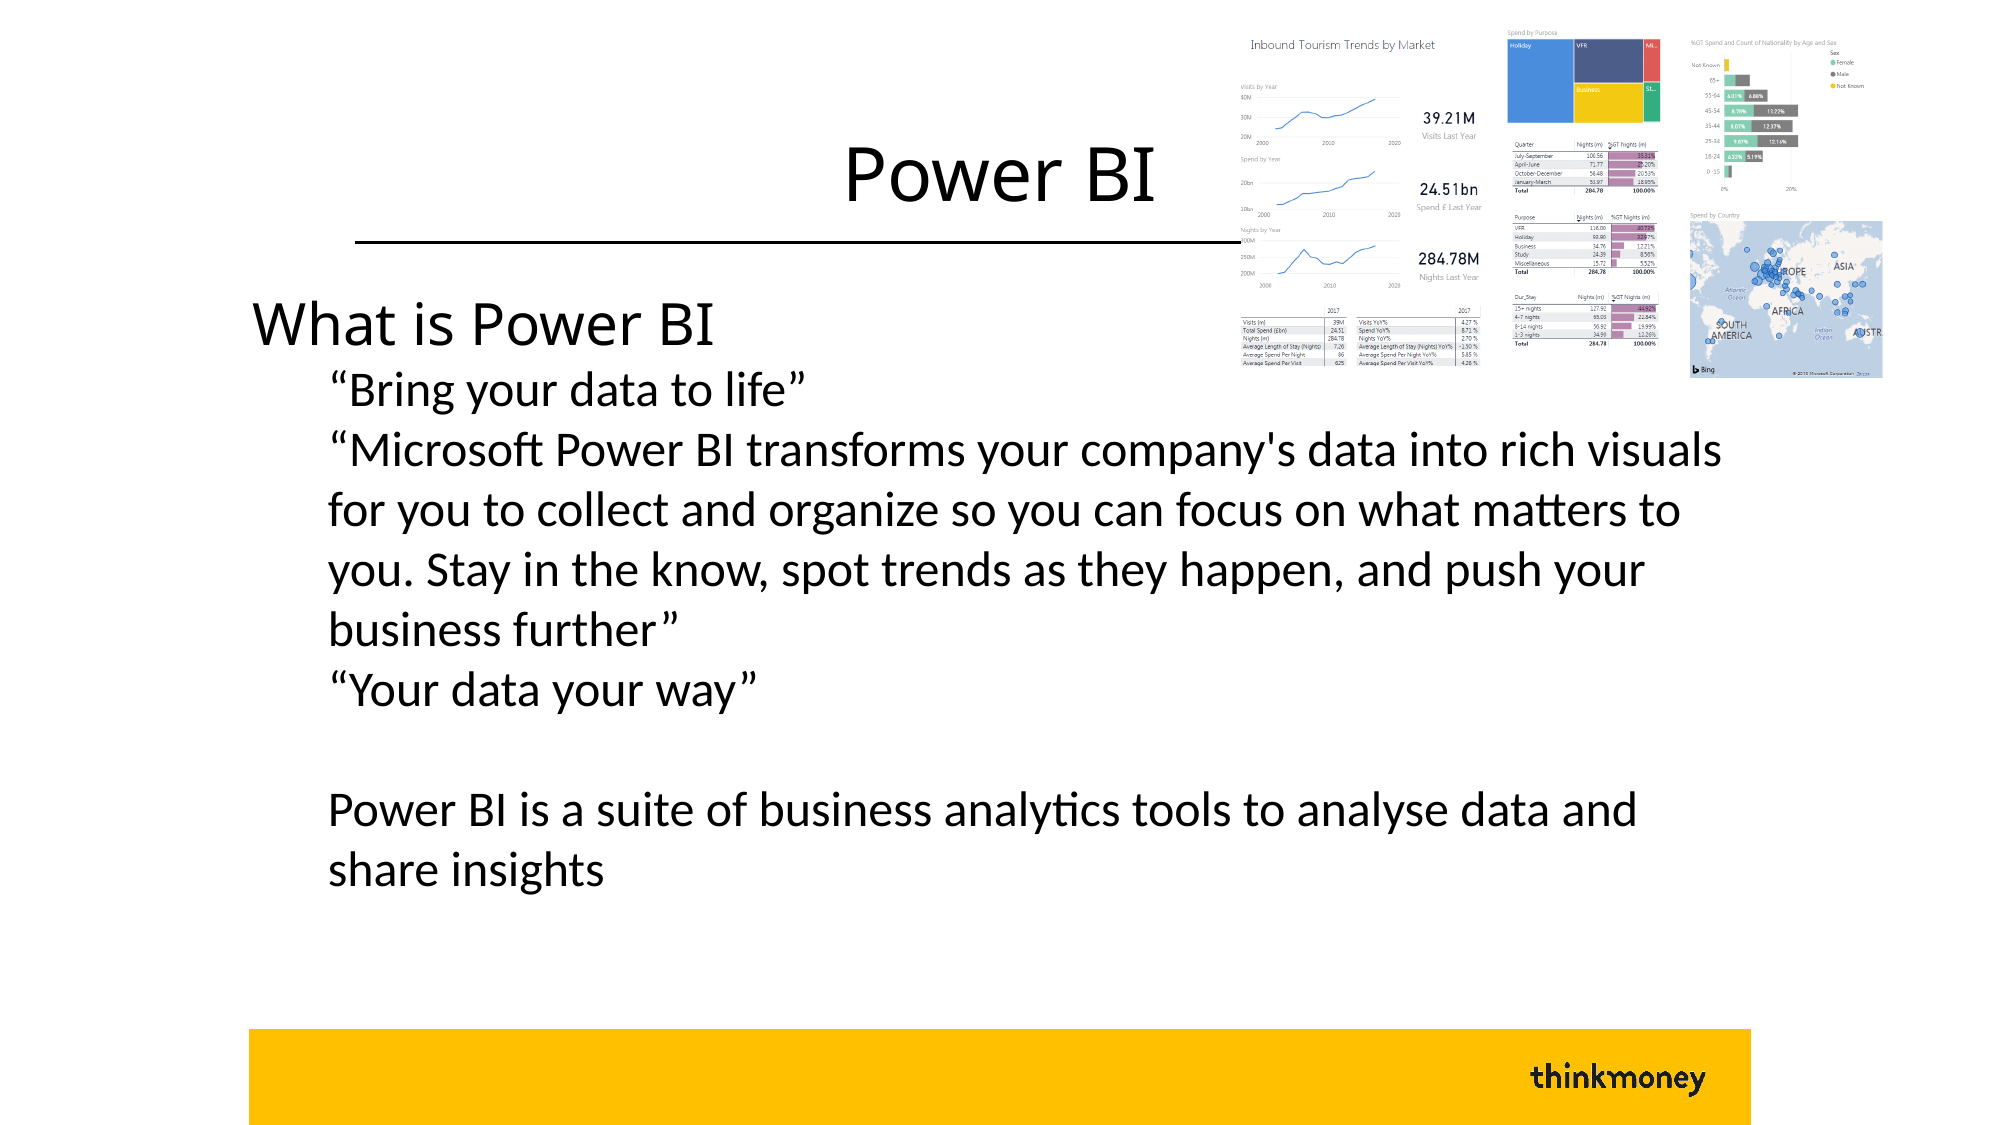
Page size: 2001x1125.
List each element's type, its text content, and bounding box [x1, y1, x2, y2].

picture [1241, 27, 1889, 383]
picture [1530, 1062, 1706, 1100]
text_box Power BI [249, 98, 1241, 245]
text_box [249, 1029, 1751, 1125]
text_box What is Power BI “Bring your data to life” “Microsoft Power BI transforms your company's data into rich visuals for you to collect and organize so you can focus on what matters to you. Stay in the know, spot trends as they happen, and push your business further” “Your data your way” Power BI is a suite of business analytics tools to analyse data and share insights [237, 279, 1738, 988]
